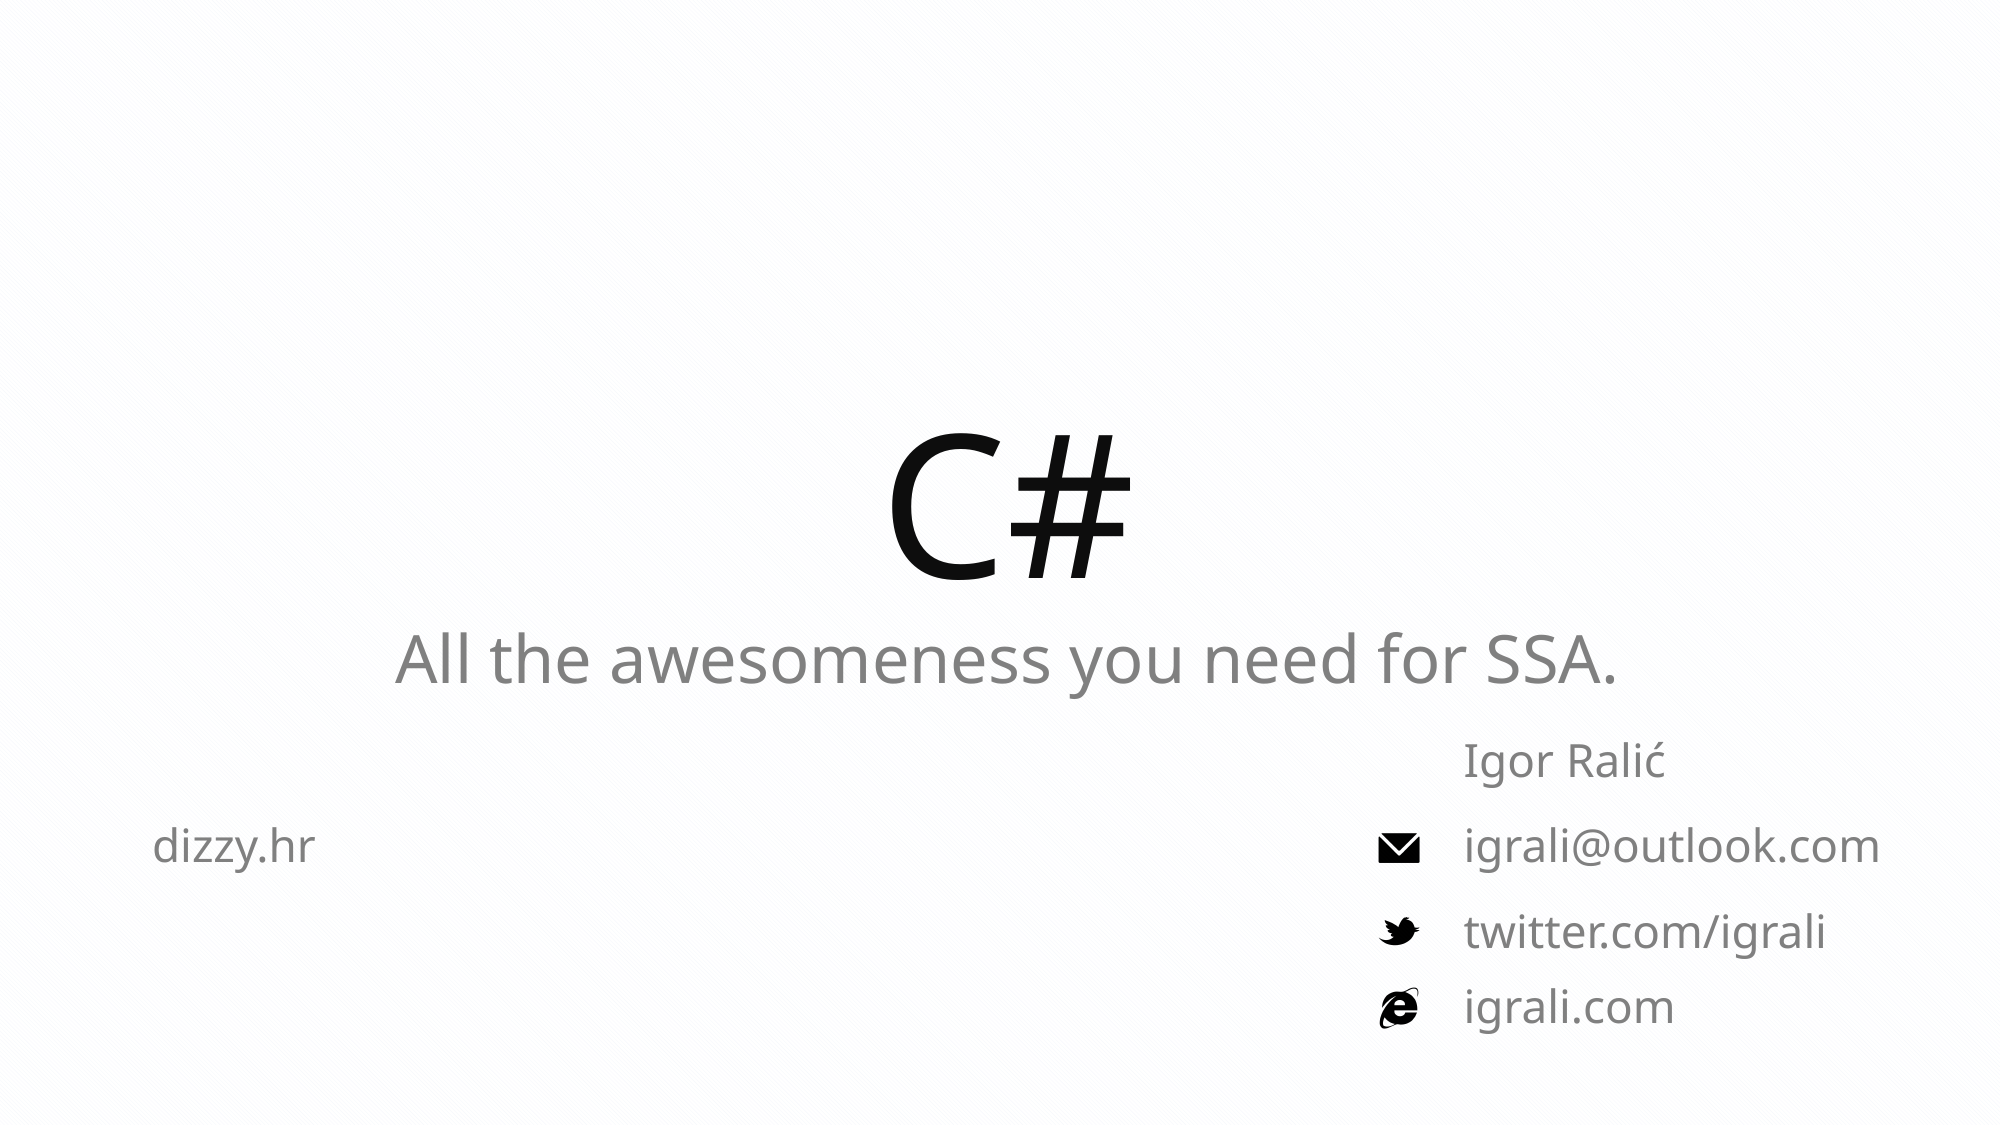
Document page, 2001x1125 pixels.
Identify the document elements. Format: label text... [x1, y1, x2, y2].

list twitter.com/igrali [1448, 902, 1970, 957]
list All the awesomeness you need for SSA. [228, 609, 1788, 728]
list igrali.com [1448, 980, 1970, 1032]
picture [1361, 893, 1437, 969]
list igrali@outlook.com [1448, 811, 1970, 877]
title C# [108, 370, 1909, 559]
text_box dizzy.hr [137, 811, 659, 877]
picture [1361, 970, 1437, 1046]
picture [1361, 810, 1437, 886]
text_box Igor Ralić [1448, 726, 1970, 792]
